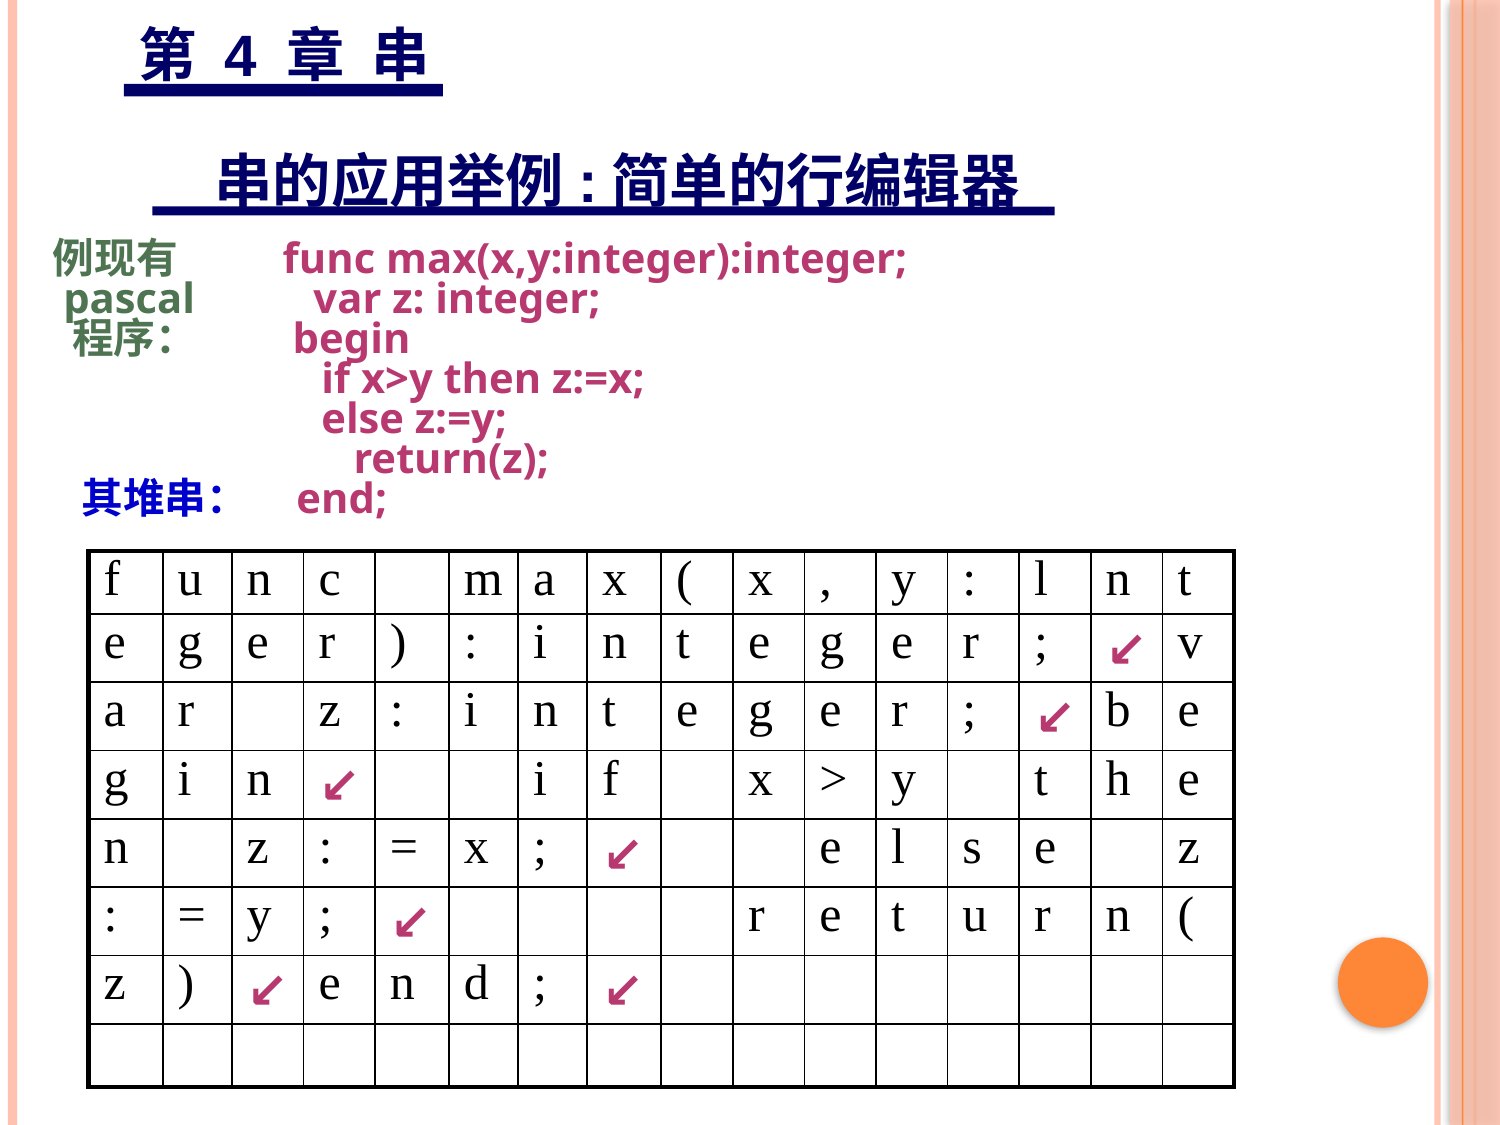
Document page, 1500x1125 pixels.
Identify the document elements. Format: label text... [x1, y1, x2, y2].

table_header ( [662, 553, 732, 613]
table_cell ↙ [588, 956, 660, 1023]
table_cell z [233, 820, 303, 886]
table_header a [519, 553, 586, 613]
table_cell i [450, 683, 517, 750]
table_cell n [588, 615, 660, 681]
table_cell [450, 1025, 517, 1085]
table_cell [1092, 820, 1162, 886]
table_cell i [164, 751, 231, 818]
table_header t [1163, 553, 1232, 613]
table_cell > [805, 751, 875, 818]
table_cell ; [519, 820, 586, 886]
table_cell ↙ [588, 820, 660, 886]
table_cell [304, 1025, 374, 1085]
table_cell z [91, 956, 162, 1023]
table_cell z [1163, 820, 1232, 886]
table_cell [805, 1025, 875, 1085]
table_cell [948, 1025, 1018, 1085]
table_cell [877, 956, 947, 1023]
table_cell e [877, 615, 947, 681]
table_cell y [233, 888, 303, 955]
table_cell [164, 1025, 231, 1085]
table_cell g [734, 683, 804, 750]
table_cell [1092, 1025, 1162, 1085]
table_cell n [519, 683, 586, 750]
text_box 串的应用举例:简单的行编辑器 [159, 137, 1289, 222]
table_cell a [91, 683, 162, 750]
table_cell e [91, 615, 162, 681]
table_cell [91, 1025, 162, 1085]
table_header l [1020, 553, 1090, 613]
table_cell n [91, 820, 162, 886]
table_cell ↙ [233, 956, 303, 1023]
table_cell r [164, 683, 231, 750]
table_cell [1163, 956, 1232, 1023]
table_header u [164, 553, 231, 613]
table_cell e [734, 615, 804, 681]
table_cell g [164, 615, 231, 681]
table_cell [1092, 956, 1162, 1023]
table_cell : [376, 683, 448, 750]
table_cell [233, 683, 303, 750]
table_cell [164, 820, 231, 886]
table_cell b [1092, 683, 1162, 750]
table_cell e [1020, 820, 1090, 886]
table_cell [588, 888, 660, 955]
table_cell [662, 956, 732, 1023]
table_cell ↙ [304, 751, 374, 818]
table_cell n [1092, 888, 1162, 955]
table_cell e [805, 888, 875, 955]
table_cell t [1020, 751, 1090, 818]
table_cell t [662, 615, 732, 681]
table_cell [662, 751, 732, 818]
table_header f [91, 553, 162, 613]
table_cell [734, 1025, 804, 1085]
table_header x [734, 553, 804, 613]
table_cell [662, 820, 732, 886]
list 例现有 func max(x,y:integer):integer; pascal var z: integer; 程序： begin if x>y then z:=x; else z:=y; return(z); 其堆串： end; [37, 234, 1500, 710]
table_header x [588, 553, 660, 613]
table_cell g [805, 615, 875, 681]
table_cell e [805, 683, 875, 750]
table_cell r [1020, 888, 1090, 955]
table_header , [805, 553, 875, 613]
table_cell r [877, 683, 947, 750]
table_header [376, 553, 448, 613]
table_cell i [519, 751, 586, 818]
text_box 第 4 章 串 [123, 10, 609, 96]
table_cell = [164, 888, 231, 955]
table_cell y [877, 751, 947, 818]
table_cell i [519, 615, 586, 681]
table_cell [662, 888, 732, 955]
table_cell [948, 956, 1018, 1023]
table_cell r [734, 888, 804, 955]
table_cell e [1163, 751, 1232, 818]
table_cell h [1092, 751, 1162, 818]
table_cell ; [304, 888, 374, 955]
table_cell [948, 751, 1018, 818]
table_cell ; [1020, 615, 1090, 681]
table_cell ) [376, 615, 448, 681]
table_cell e [662, 683, 732, 750]
table_cell r [948, 615, 1018, 681]
table_cell [734, 956, 804, 1023]
table_cell [450, 888, 517, 955]
table_header n [233, 553, 303, 613]
table_cell e [233, 615, 303, 681]
table_header c [304, 553, 374, 613]
table_cell [1163, 1025, 1232, 1085]
table_header n [1092, 553, 1162, 613]
table_cell t [877, 888, 947, 955]
table_cell ↙ [1020, 683, 1090, 750]
table_cell [233, 1025, 303, 1085]
table_header : [948, 553, 1018, 613]
table_cell ↙ [1092, 615, 1162, 681]
table_cell d [450, 956, 517, 1023]
table_cell [376, 751, 448, 818]
table_cell t [588, 683, 660, 750]
table_cell [519, 1025, 586, 1085]
table_cell ) [164, 956, 231, 1023]
table_cell s [948, 820, 1018, 886]
table_cell [877, 1025, 947, 1085]
table_cell : [450, 615, 517, 681]
table_cell u [948, 888, 1018, 955]
table_cell z [304, 683, 374, 750]
table_cell [376, 1025, 448, 1085]
table_cell [1020, 956, 1090, 1023]
table_cell e [805, 820, 875, 886]
table_header y [877, 553, 947, 613]
table_cell e [1163, 683, 1232, 750]
table_cell [662, 1025, 732, 1085]
table_cell ↙ [376, 888, 448, 955]
table_cell ; [948, 683, 1018, 750]
table_cell g [91, 751, 162, 818]
table_cell ; [519, 956, 586, 1023]
table_cell l [877, 820, 947, 886]
table_cell : [91, 888, 162, 955]
table_cell x [734, 751, 804, 818]
table_cell f [588, 751, 660, 818]
table_cell n [376, 956, 448, 1023]
table_cell r [304, 615, 374, 681]
table_cell = [376, 820, 448, 886]
table_cell n [233, 751, 303, 818]
table_cell v [1163, 615, 1232, 681]
table_cell e [304, 956, 374, 1023]
table_cell : [304, 820, 374, 886]
table_cell ( [1163, 888, 1232, 955]
table_cell [734, 820, 804, 886]
table_cell [450, 751, 517, 818]
table_cell [519, 888, 586, 955]
table_cell x [450, 820, 517, 886]
table_cell [805, 956, 875, 1023]
table_cell [1020, 1025, 1090, 1085]
table_cell [588, 1025, 660, 1085]
table_header m [450, 553, 517, 613]
